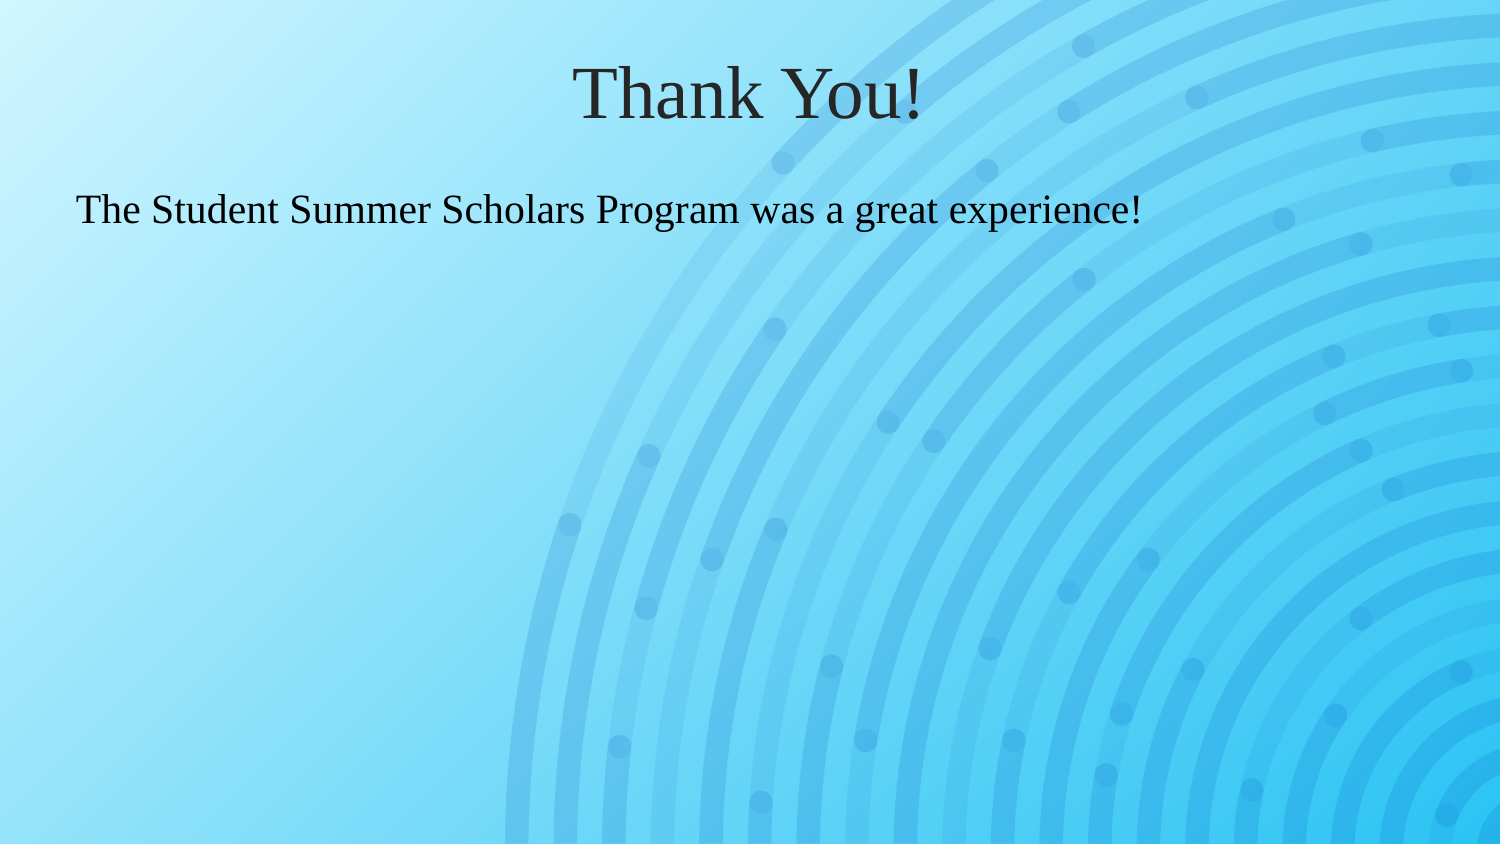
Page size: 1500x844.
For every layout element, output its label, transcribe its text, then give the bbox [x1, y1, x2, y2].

text_box Thank You! [19, 36, 1481, 175]
text_box The Student Summer Scholars Program was a great experience! [65, 174, 1435, 772]
